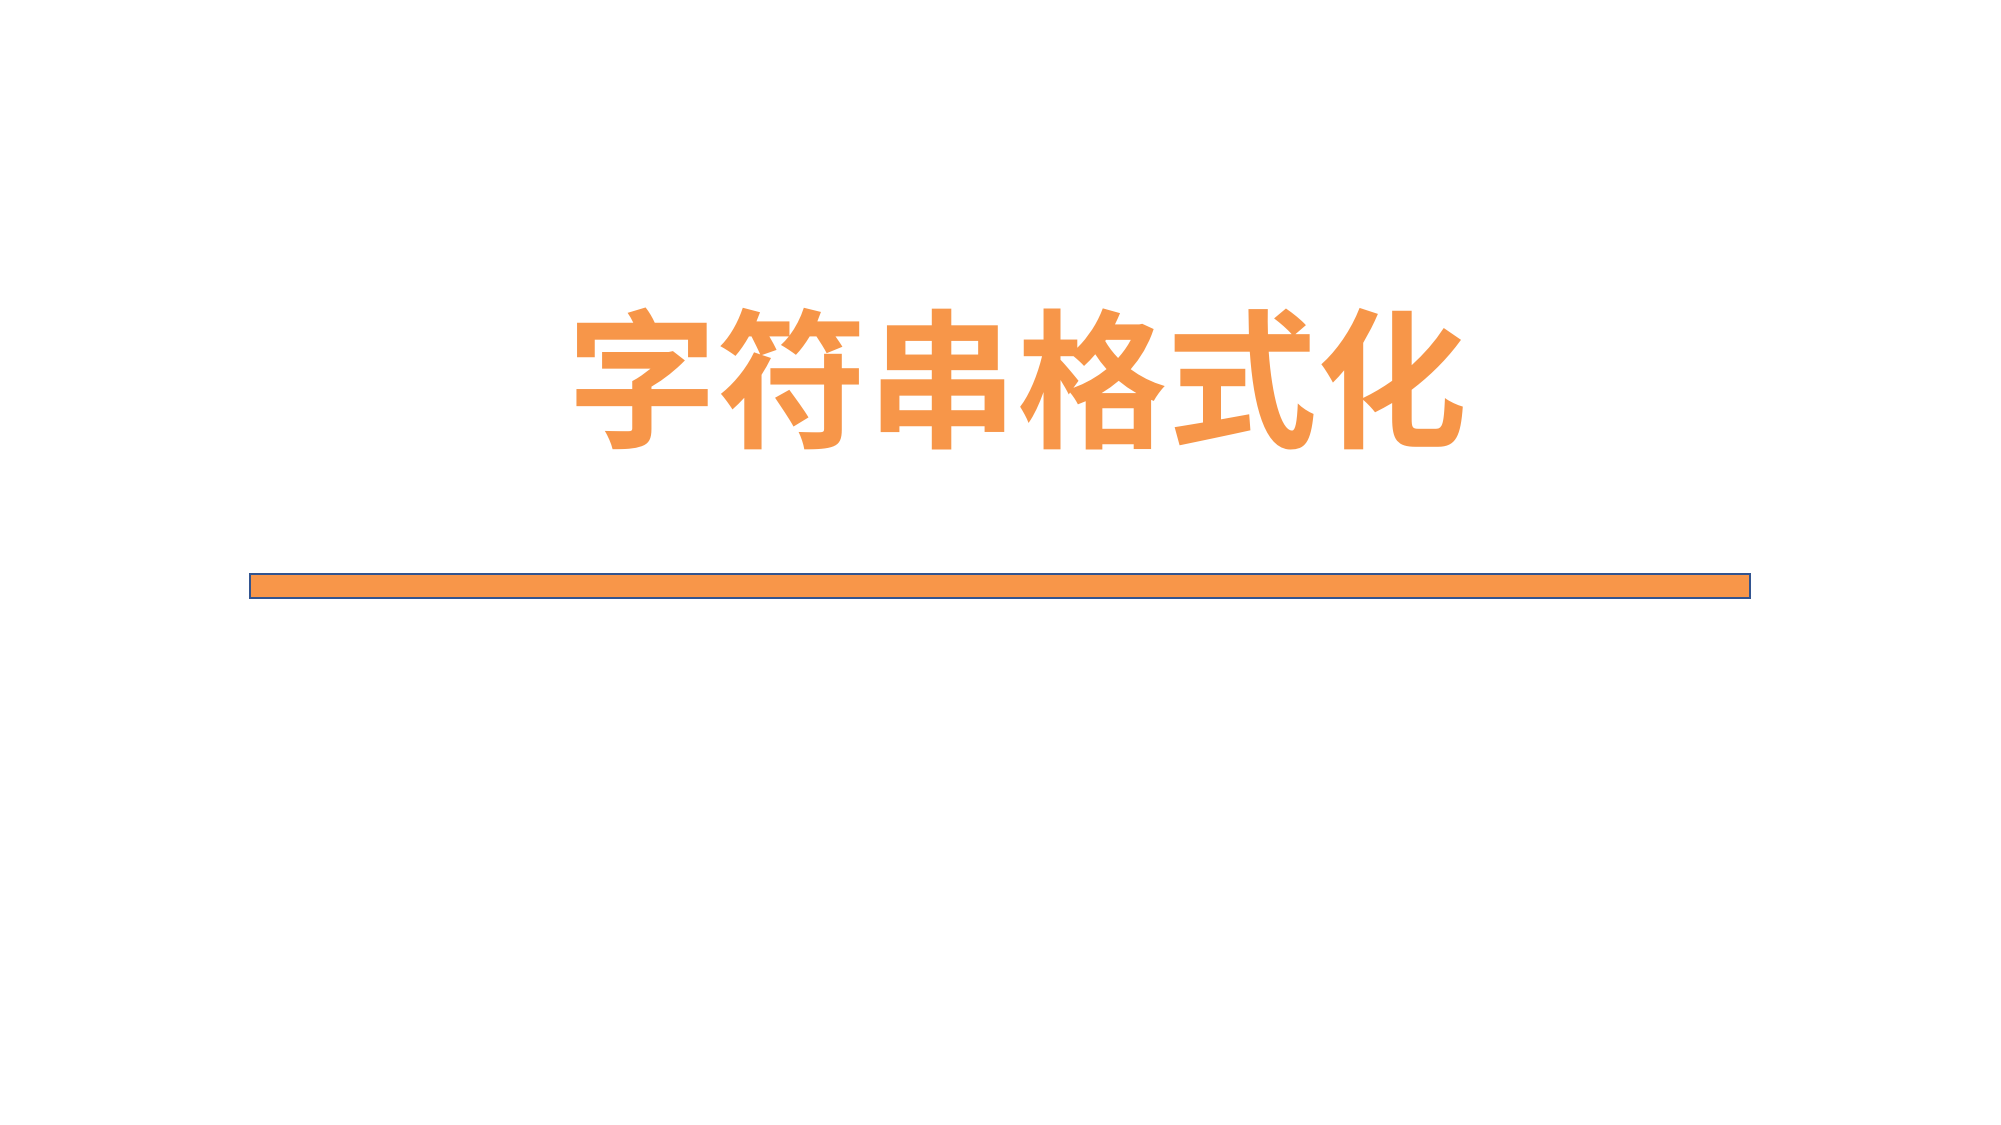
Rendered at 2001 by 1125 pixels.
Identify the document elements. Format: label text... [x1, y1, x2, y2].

text_box [249, 573, 1751, 599]
text_box 字符串格式化 [552, 278, 1483, 474]
